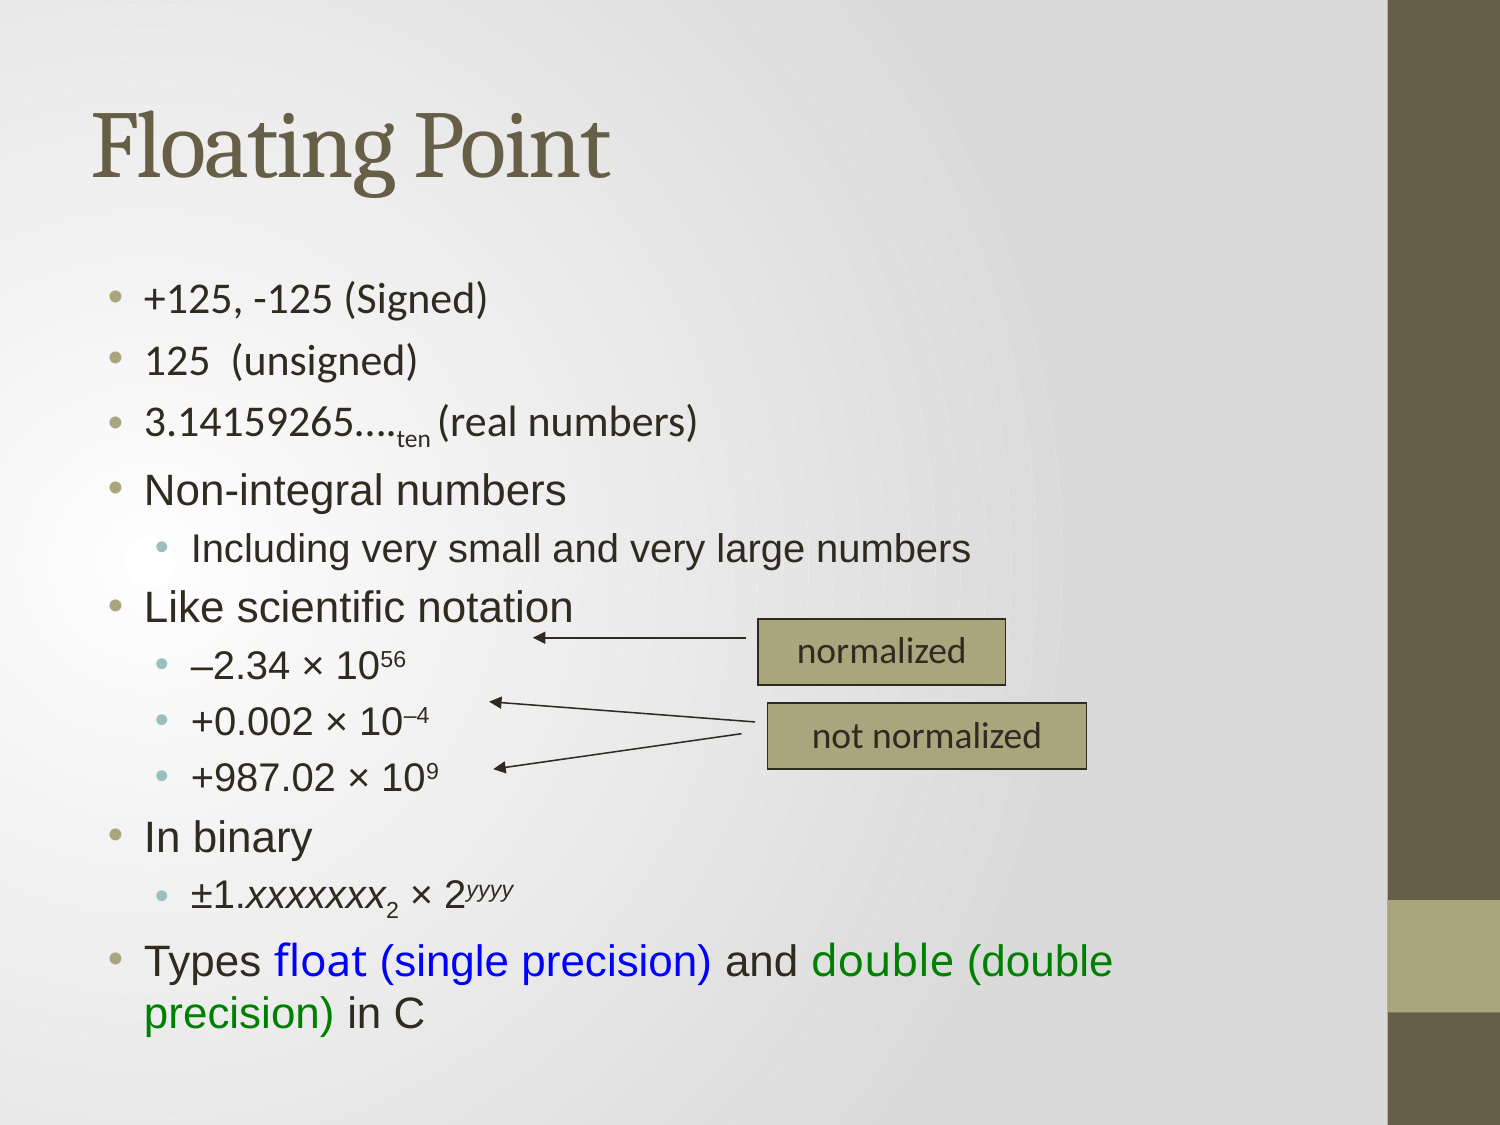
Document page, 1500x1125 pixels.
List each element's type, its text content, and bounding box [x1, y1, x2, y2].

list +125, -125 (Signed) 125 (unsigned) 3.14159265….ten (real numbers) Non-integral numbers Including very small and very large numbers Like scientific notation –2.34 × 1056 +0.002 × 10–4 +987.02 × 109 In binary ±1.xxxxxxx2 × 2yyyy Types float (single precision) and double (double precision) in C [75, 262, 1325, 1050]
text_box normalized [758, 619, 1006, 685]
title Floating Point [75, 45, 1325, 233]
text_box [493, 733, 742, 774]
text_box normalized [532, 631, 746, 644]
text_box not normalized [489, 696, 756, 723]
text_box not normalized [767, 703, 1087, 770]
